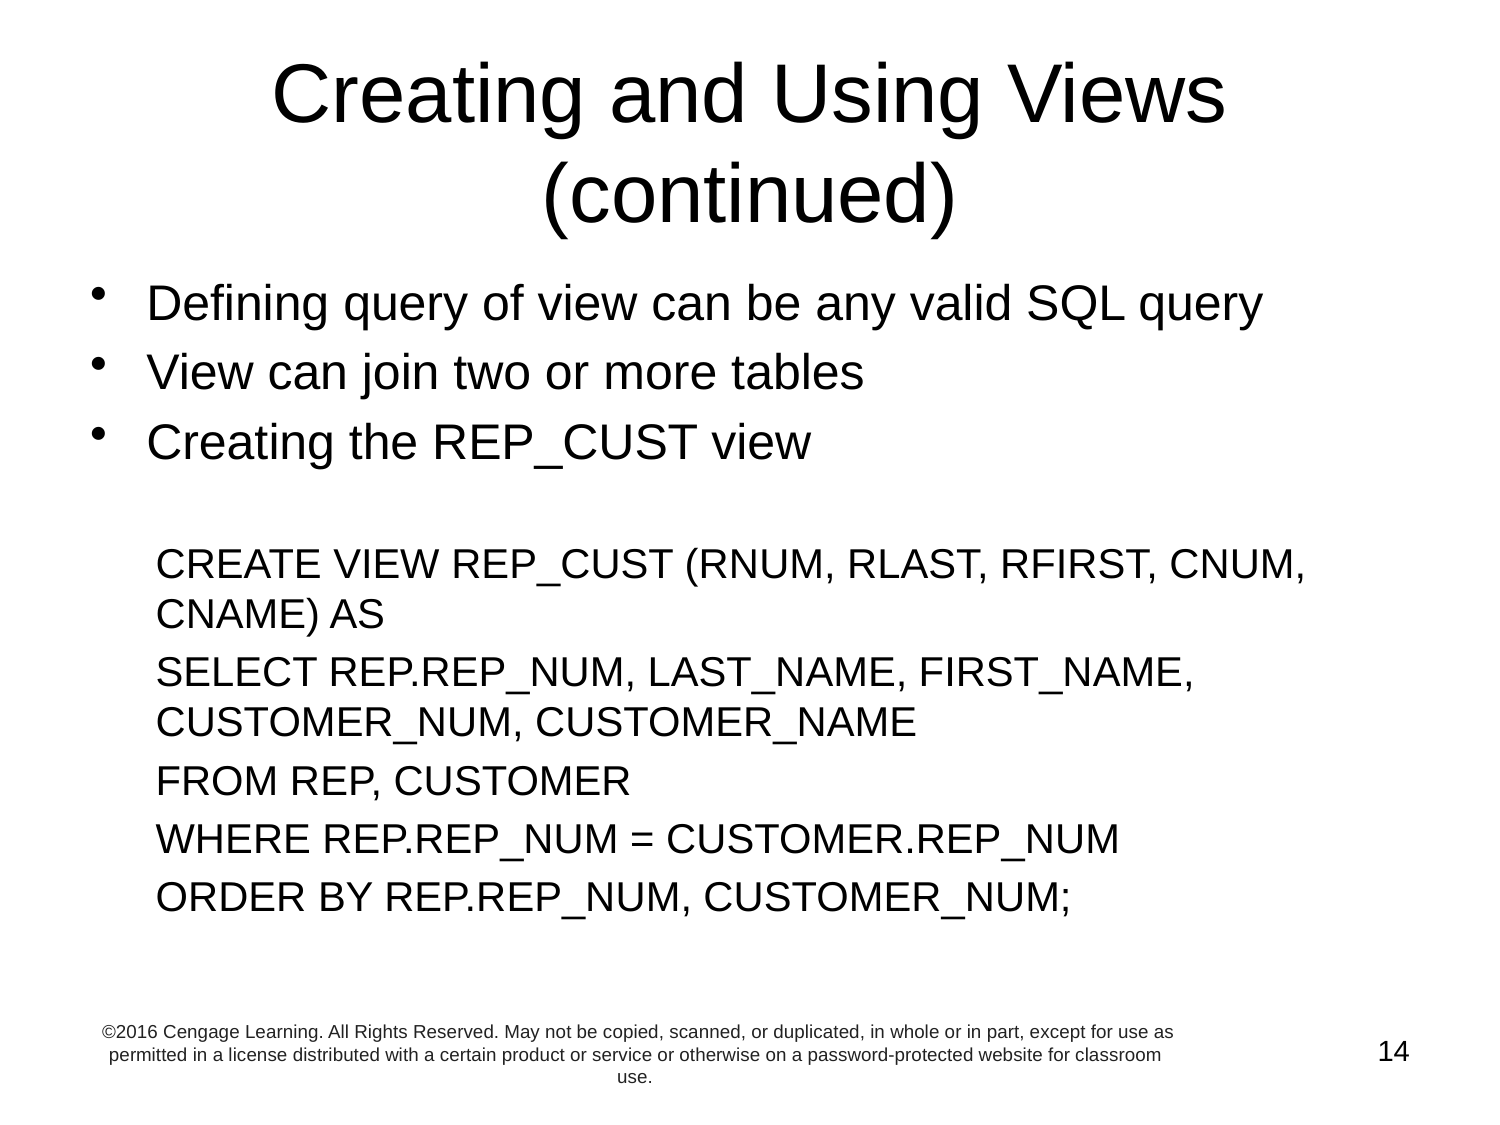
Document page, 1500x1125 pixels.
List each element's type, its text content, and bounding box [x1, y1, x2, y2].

list Defining query of view can be any valid SQL query View can join two or more tables Creating the REP_CUST view CREATE VIEW REP_CUST (RNUM, RLAST, RFIRST, CNUM, CNAME) AS SELECT REP.REP_NUM, LAST_NAME, FIRST_NAME, CUSTOMER_NUM, CUSTOMER_NAME FROM REP, CUSTOMER WHERE REP.REP_NUM = CUSTOMER.REP_NUM ORDER BY REP.REP_NUM, CUSTOMER_NUM; [75, 262, 1425, 937]
title Creating and Using Views (continued) [75, 45, 1425, 233]
footer ©2016 Cengage Learning. All Rights Reserved. May not be copied, scanned, or duplicated, in whole or in part, except for use as permitted in a license distributed with a certain product or service or otherwise on a password-protected website for classroom use. [74, 1012, 1201, 1091]
slide_number 14 [1212, 1024, 1426, 1103]
